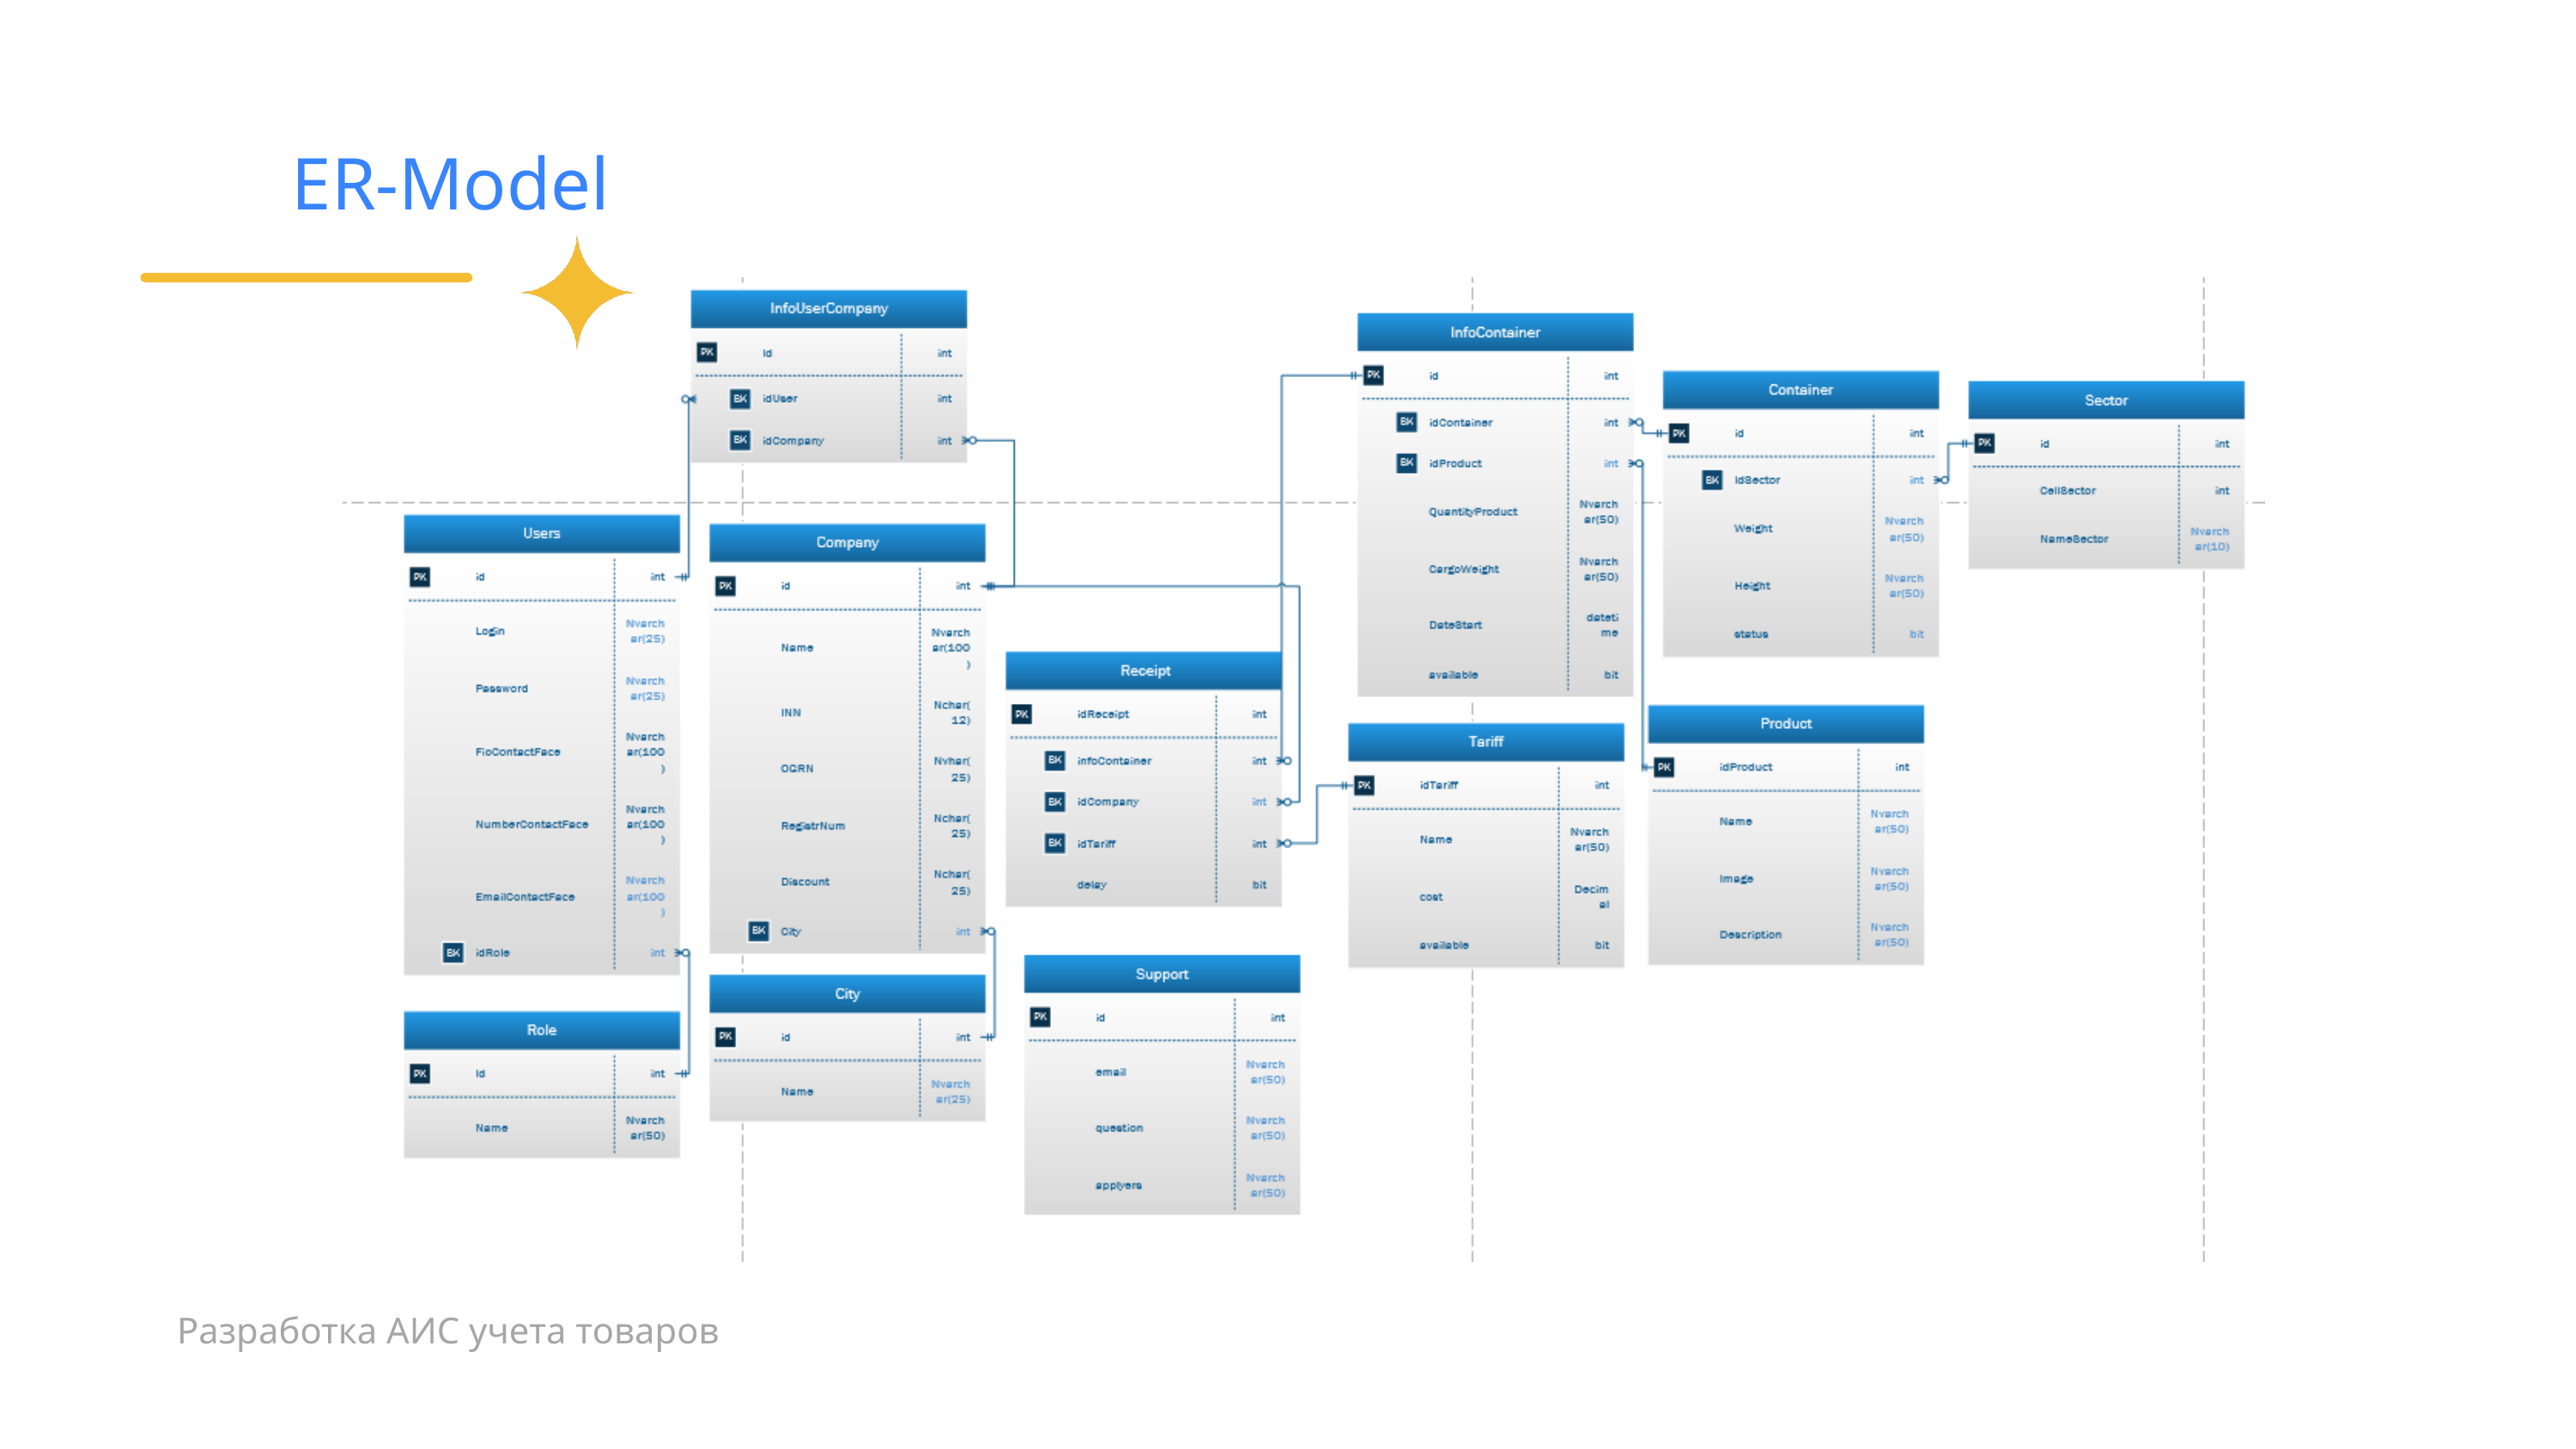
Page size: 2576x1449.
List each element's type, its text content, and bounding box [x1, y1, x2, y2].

text_box Разработка АИС учета товаров [144, 1300, 751, 1351]
text_box ER-Model [0, 139, 1095, 231]
picture [343, 231, 2265, 1262]
